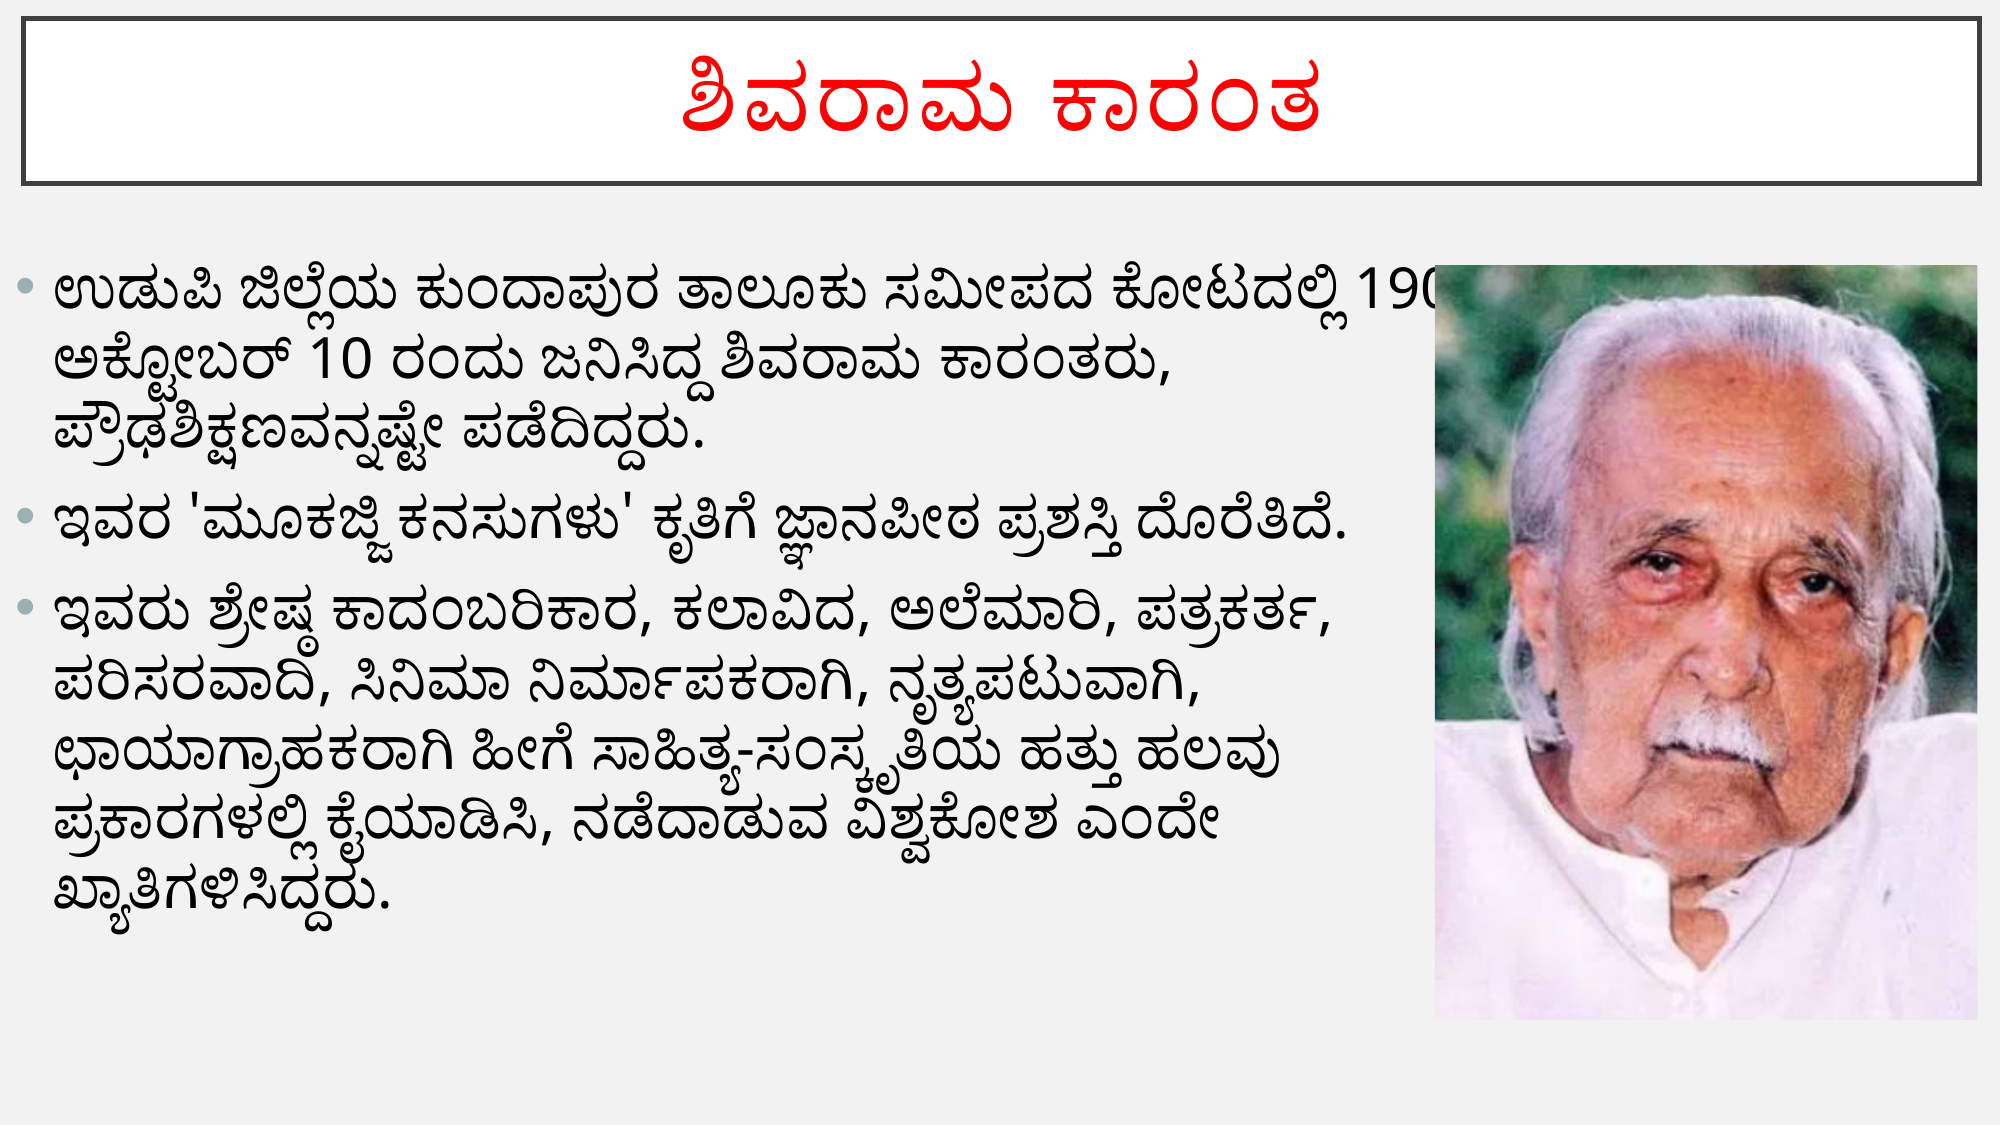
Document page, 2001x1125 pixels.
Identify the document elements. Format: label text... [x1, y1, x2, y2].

text_box ಶಿವರಾಮ ಕಾರಂತ [23, 18, 1980, 184]
list ಉಡುಪಿ ಜಿಲ್ಲೆಯ ಕುಂದಾಪುರ ತಾಲೂಕು ಸಮೀಪದ ಕೋಟದಲ್ಲಿ 1902 ಅಕ್ಟೋಬರ್ 10 ರಂದು ಜನಿಸಿದ್ದ ಶಿವರಾಮ ಕಾರಂತರು, ಪ್ರೌಢಶಿಕ್ಷಣವನ್ನಷ್ಟೇ ಪಡೆದಿದ್ದರು. ಇವರ 'ಮೂಕಜ್ಜಿ ಕನಸುಗಳು' ಕೃತಿಗೆ ಜ್ಞಾನಪೀಠ ಪ್ರಶಸ್ತಿ ದೊರೆತಿದೆ. ಇವರು ಶ್ರೇಷ್ಠ ಕಾದಂಬರಿಕಾರ, ಕಲಾವಿದ, ಅಲೆಮಾರಿ, ಪತ್ರಕರ್ತ, ಪರಿಸರವಾದಿ, ಸಿನಿಮಾ ನಿರ್ಮಾಪಕರಾಗಿ, ನೃತ್ಯಪಟುವಾಗಿ, ಛಾಯಾಗ್ರಾಹಕರಾಗಿ ಹೀಗೆ ಸಾಹಿತ್ಯ-ಸಂಸ್ಕೃತಿಯ ಹತ್ತು ಹಲವು ಪ್ರಕಾರಗಳಲ್ಲಿ ಕೈಯಾಡಿಸಿ, ನಡೆದಾಡುವ ವಿಶ್ವಕೋಶ ಎಂದೇ ಖ್ಯಾತಿಗಳಿಸಿದ್ದರು. [0, 242, 1520, 1125]
picture [1434, 265, 1978, 1020]
